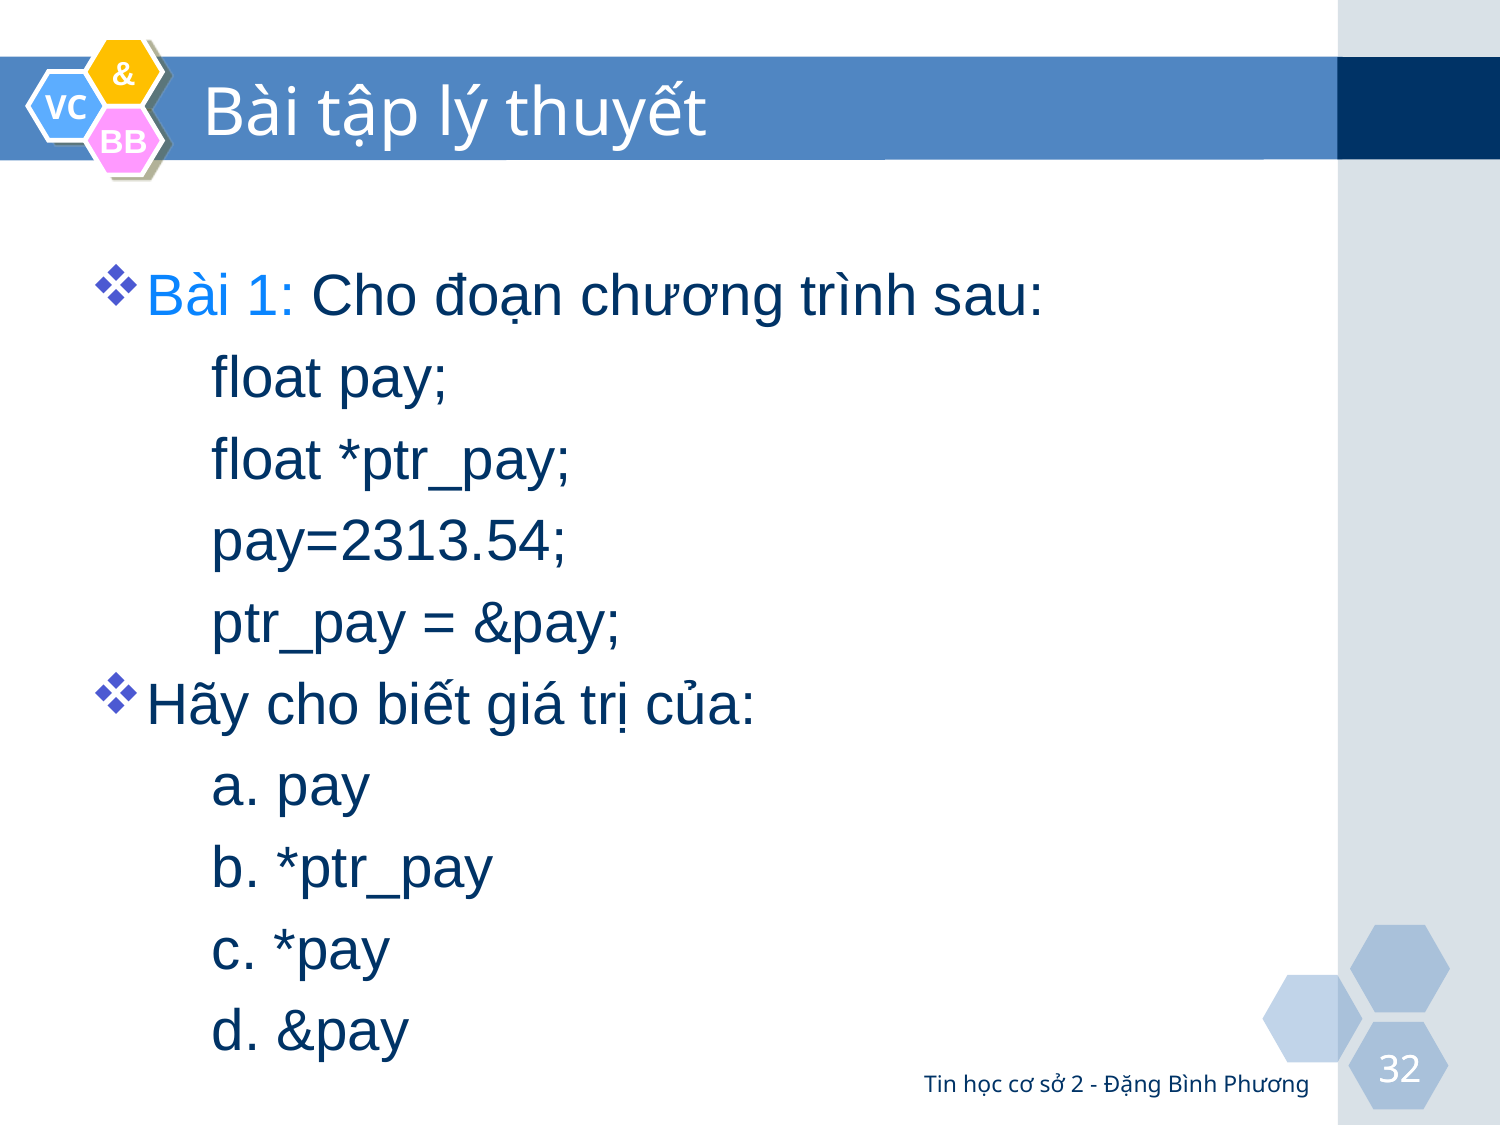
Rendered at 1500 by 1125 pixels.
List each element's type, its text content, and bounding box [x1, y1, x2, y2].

title Bài tập lý thuyết [187, 62, 1288, 156]
footer Tin học cơ sở 2 - Đặng Bình Phương [849, 1062, 1326, 1101]
list Bài 1: Cho đoạn chương trình sau: float pay; float *ptr_pay; pay=2313.54; ptr_pay = &pay; Hãy cho biết giá trị của: a. pay b. *ptr_pay c. *pay d. &pay [74, 249, 1426, 1038]
